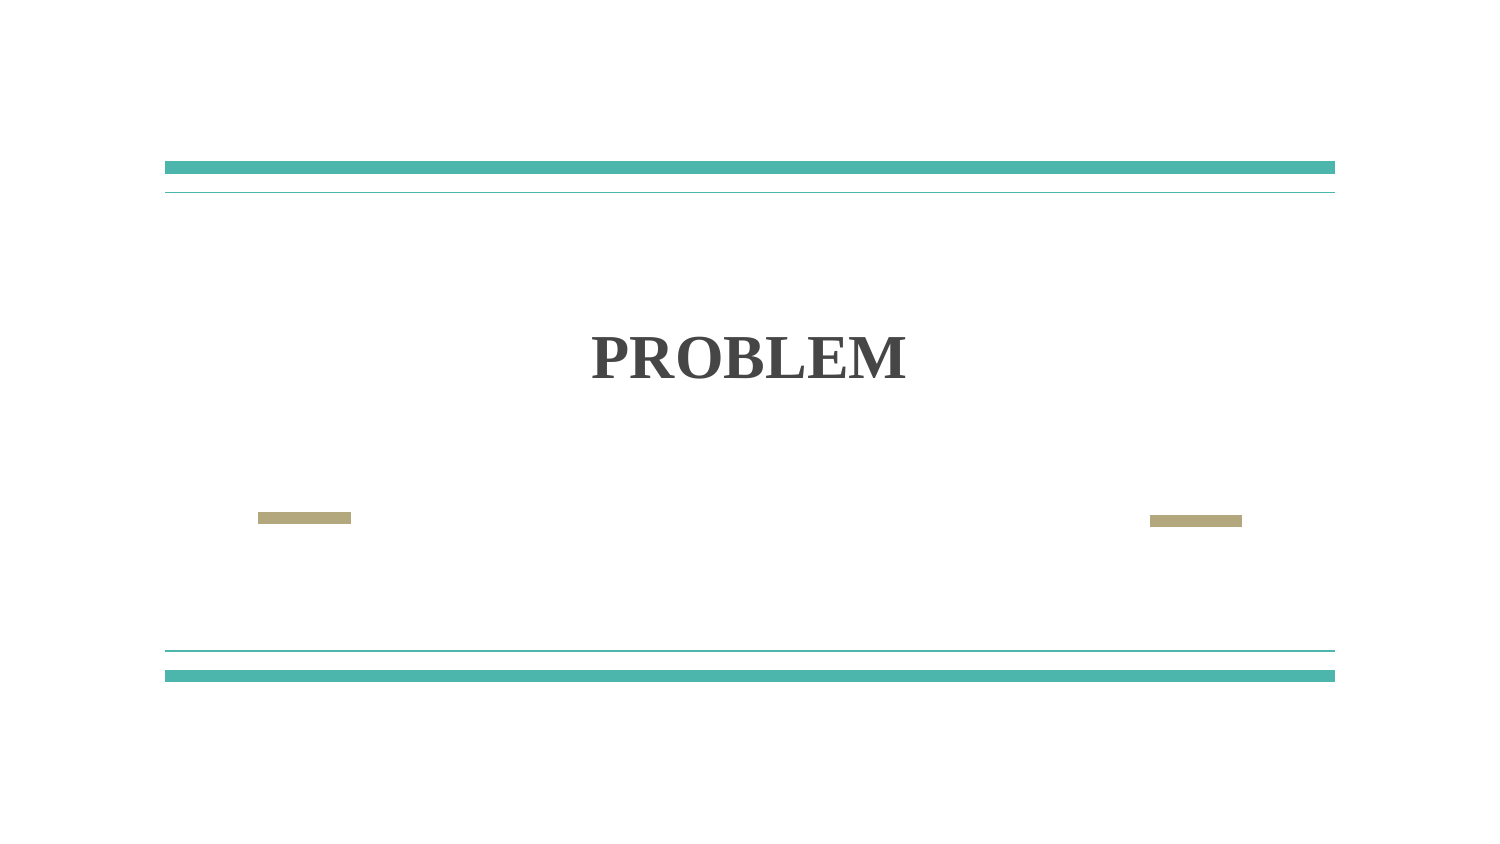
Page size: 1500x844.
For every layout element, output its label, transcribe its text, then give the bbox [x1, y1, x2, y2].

title PROBLEM [51, 223, 1449, 407]
